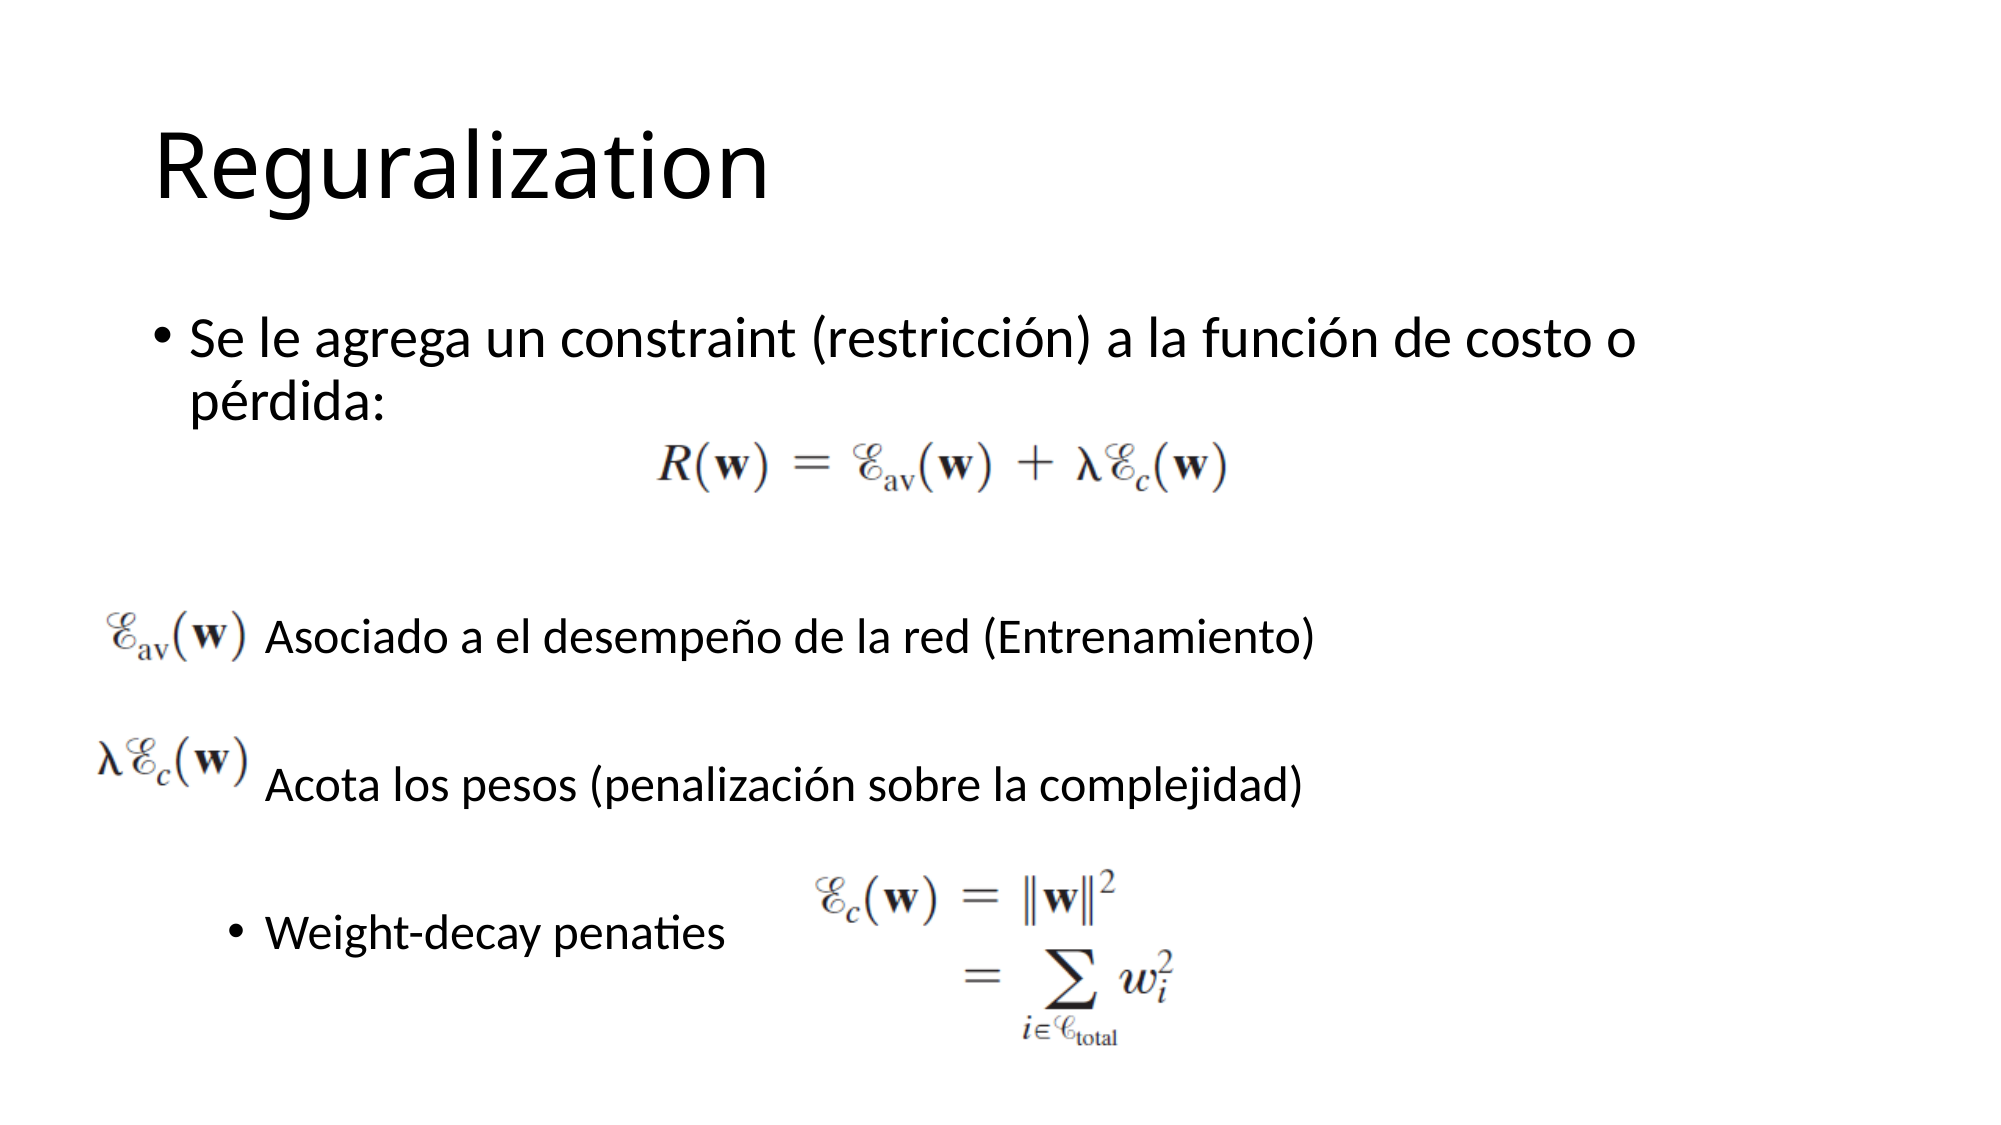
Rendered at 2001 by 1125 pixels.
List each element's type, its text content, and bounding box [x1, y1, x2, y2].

title Reguralization [137, 59, 1863, 278]
picture [84, 713, 264, 803]
picture [101, 589, 264, 692]
picture [789, 860, 1235, 1066]
list Se le agrega un constraint (restricción) a la función de costo o pérdida: Asociado a el desempeño de la red (Entrenamiento) Acota los pesos (penalización sobre la complejidad) Weight-decay penaties [137, 299, 1863, 1014]
picture [630, 417, 1235, 515]
